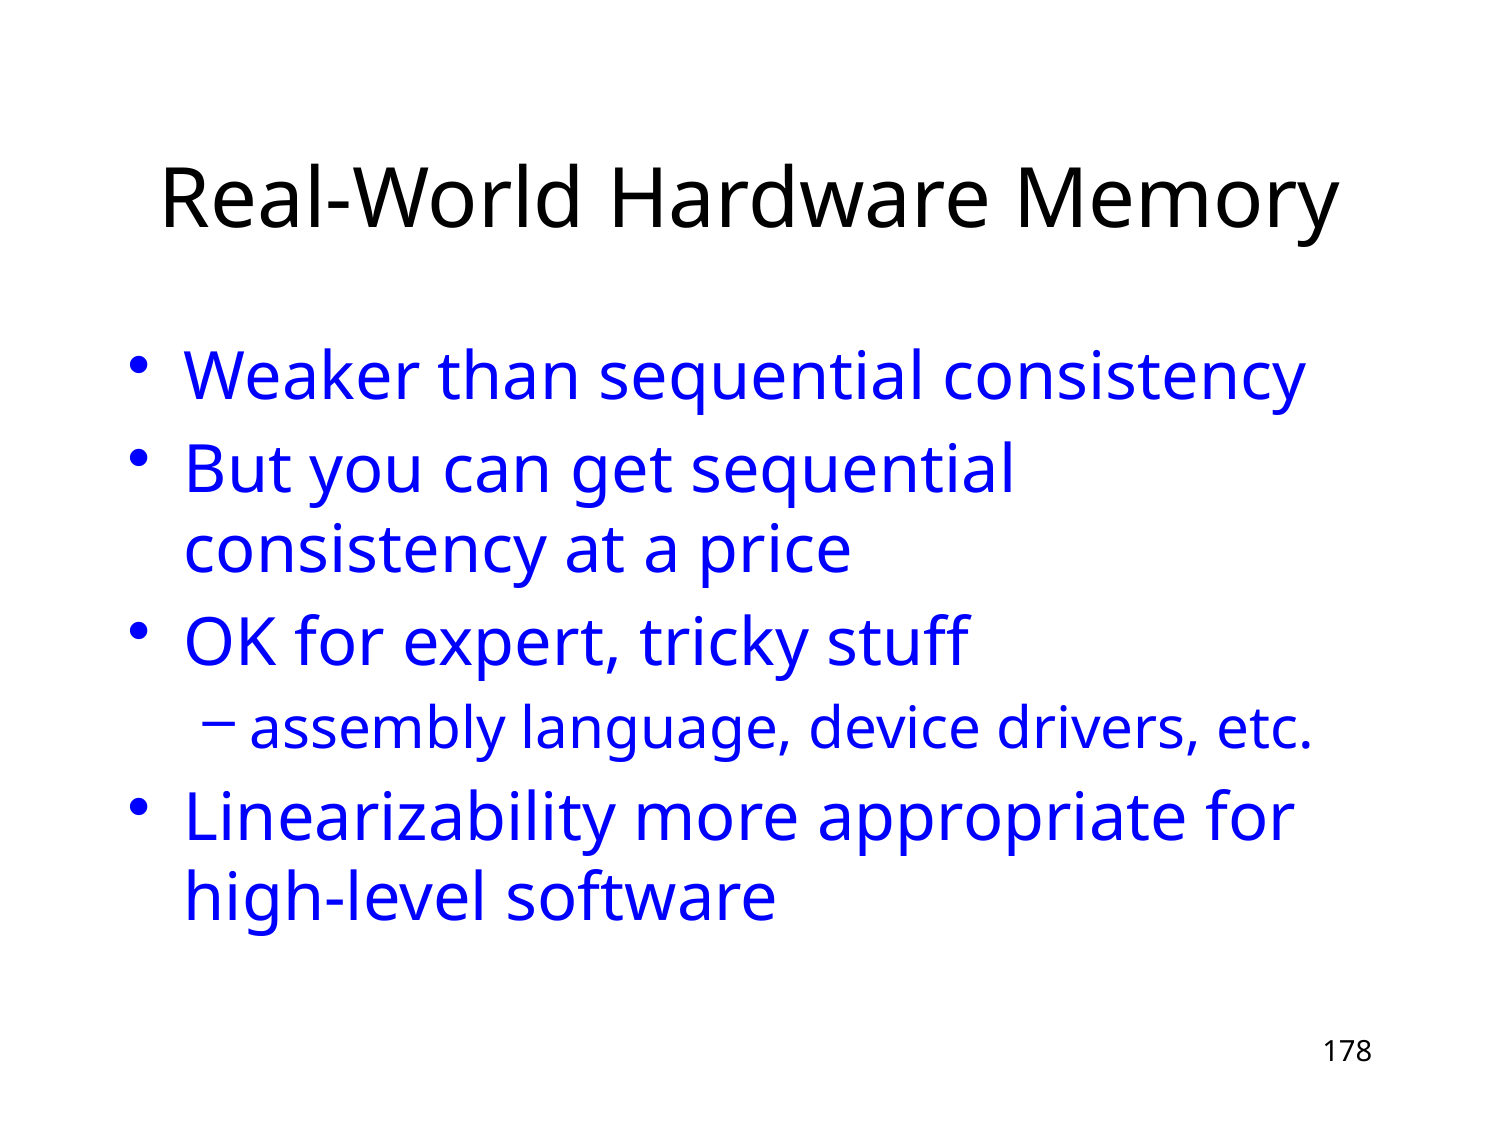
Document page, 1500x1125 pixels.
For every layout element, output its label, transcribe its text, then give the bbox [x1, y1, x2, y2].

slide_number 178 [1074, 1024, 1388, 1101]
list Weaker than sequential consistency But you can get sequential consistency at a price OK for expert, tricky stuff assembly language, device drivers, etc. Linearizability more appropriate for high-level software [112, 324, 1388, 1000]
title Real-World Hardware Memory [112, 99, 1388, 288]
